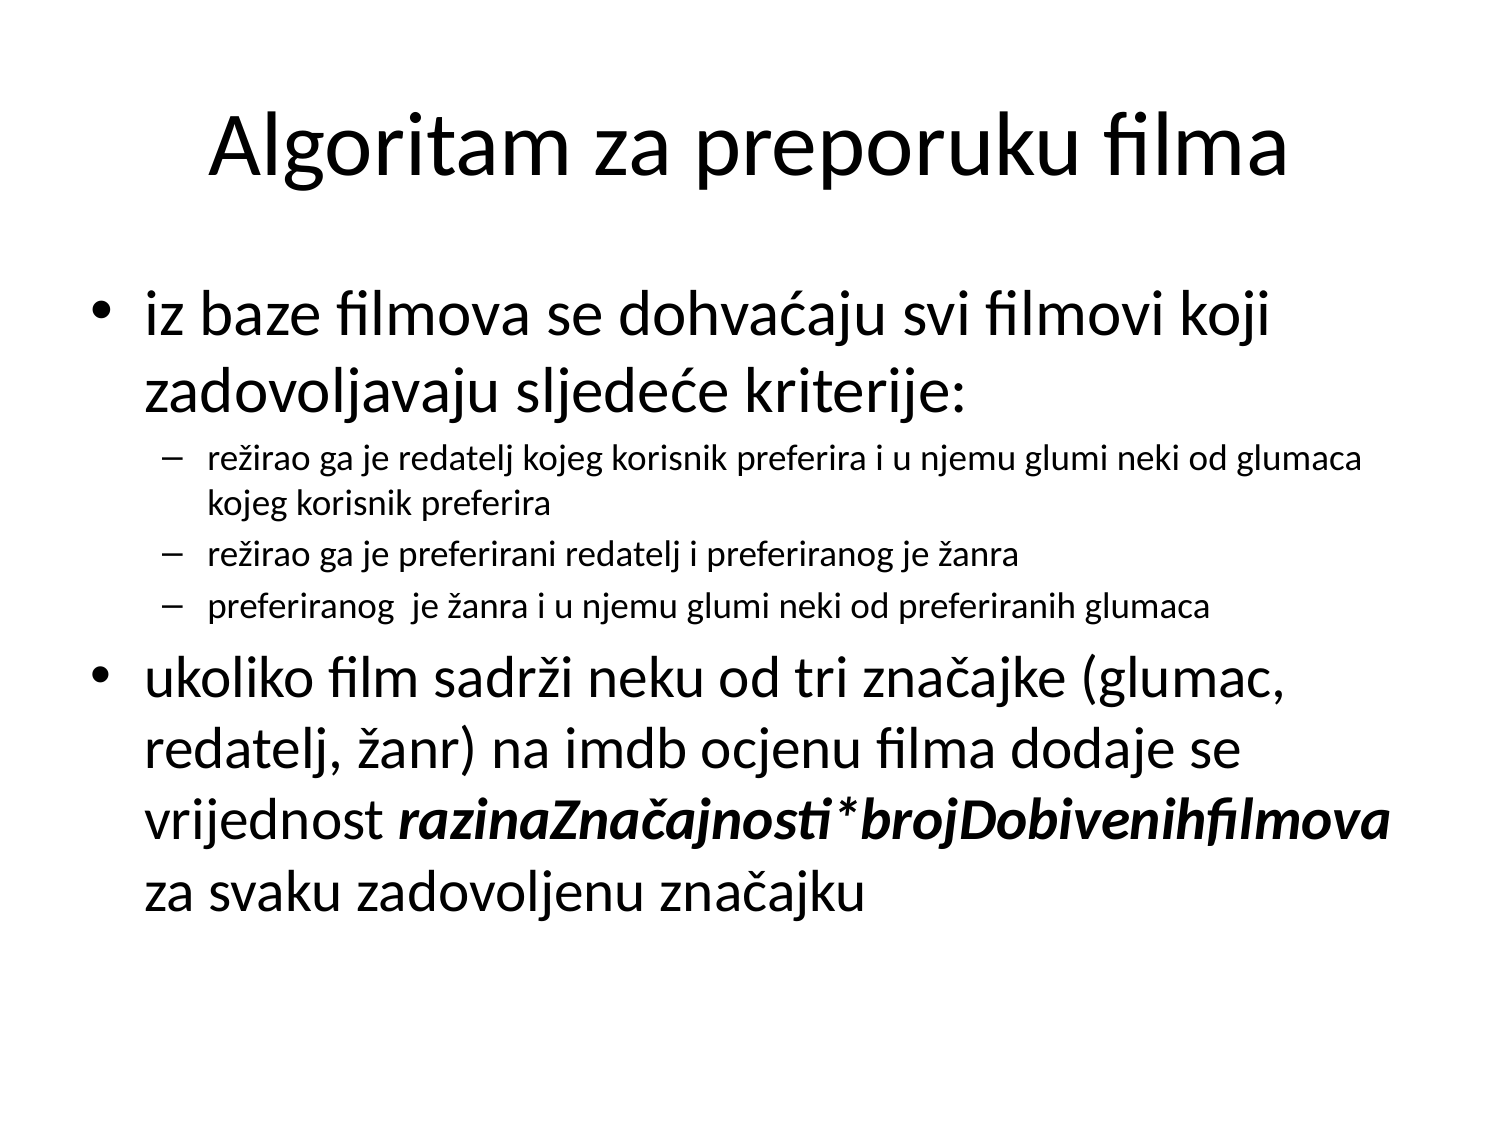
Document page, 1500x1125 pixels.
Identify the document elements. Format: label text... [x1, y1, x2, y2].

list iz baze filmova se dohvaćaju svi filmovi koji zadovoljavaju sljedeće kriterije: režirao ga je redatelj kojeg korisnik preferira i u njemu glumi neki od glumaca kojeg korisnik preferira režirao ga je preferirani redatelj i preferiranog je žanra preferiranog je žanra i u njemu glumi neki od preferiranih glumaca ukoliko film sadrži neku od tri značajke (glumac, redatelj, žanr) na imdb ocjenu filma dodaje se vrijednost razinaZnačajnosti*brojDobivenihfilmova za svaku zadovoljenu značajku [75, 262, 1425, 1005]
title Algoritam za preporuku filma [75, 45, 1425, 233]
